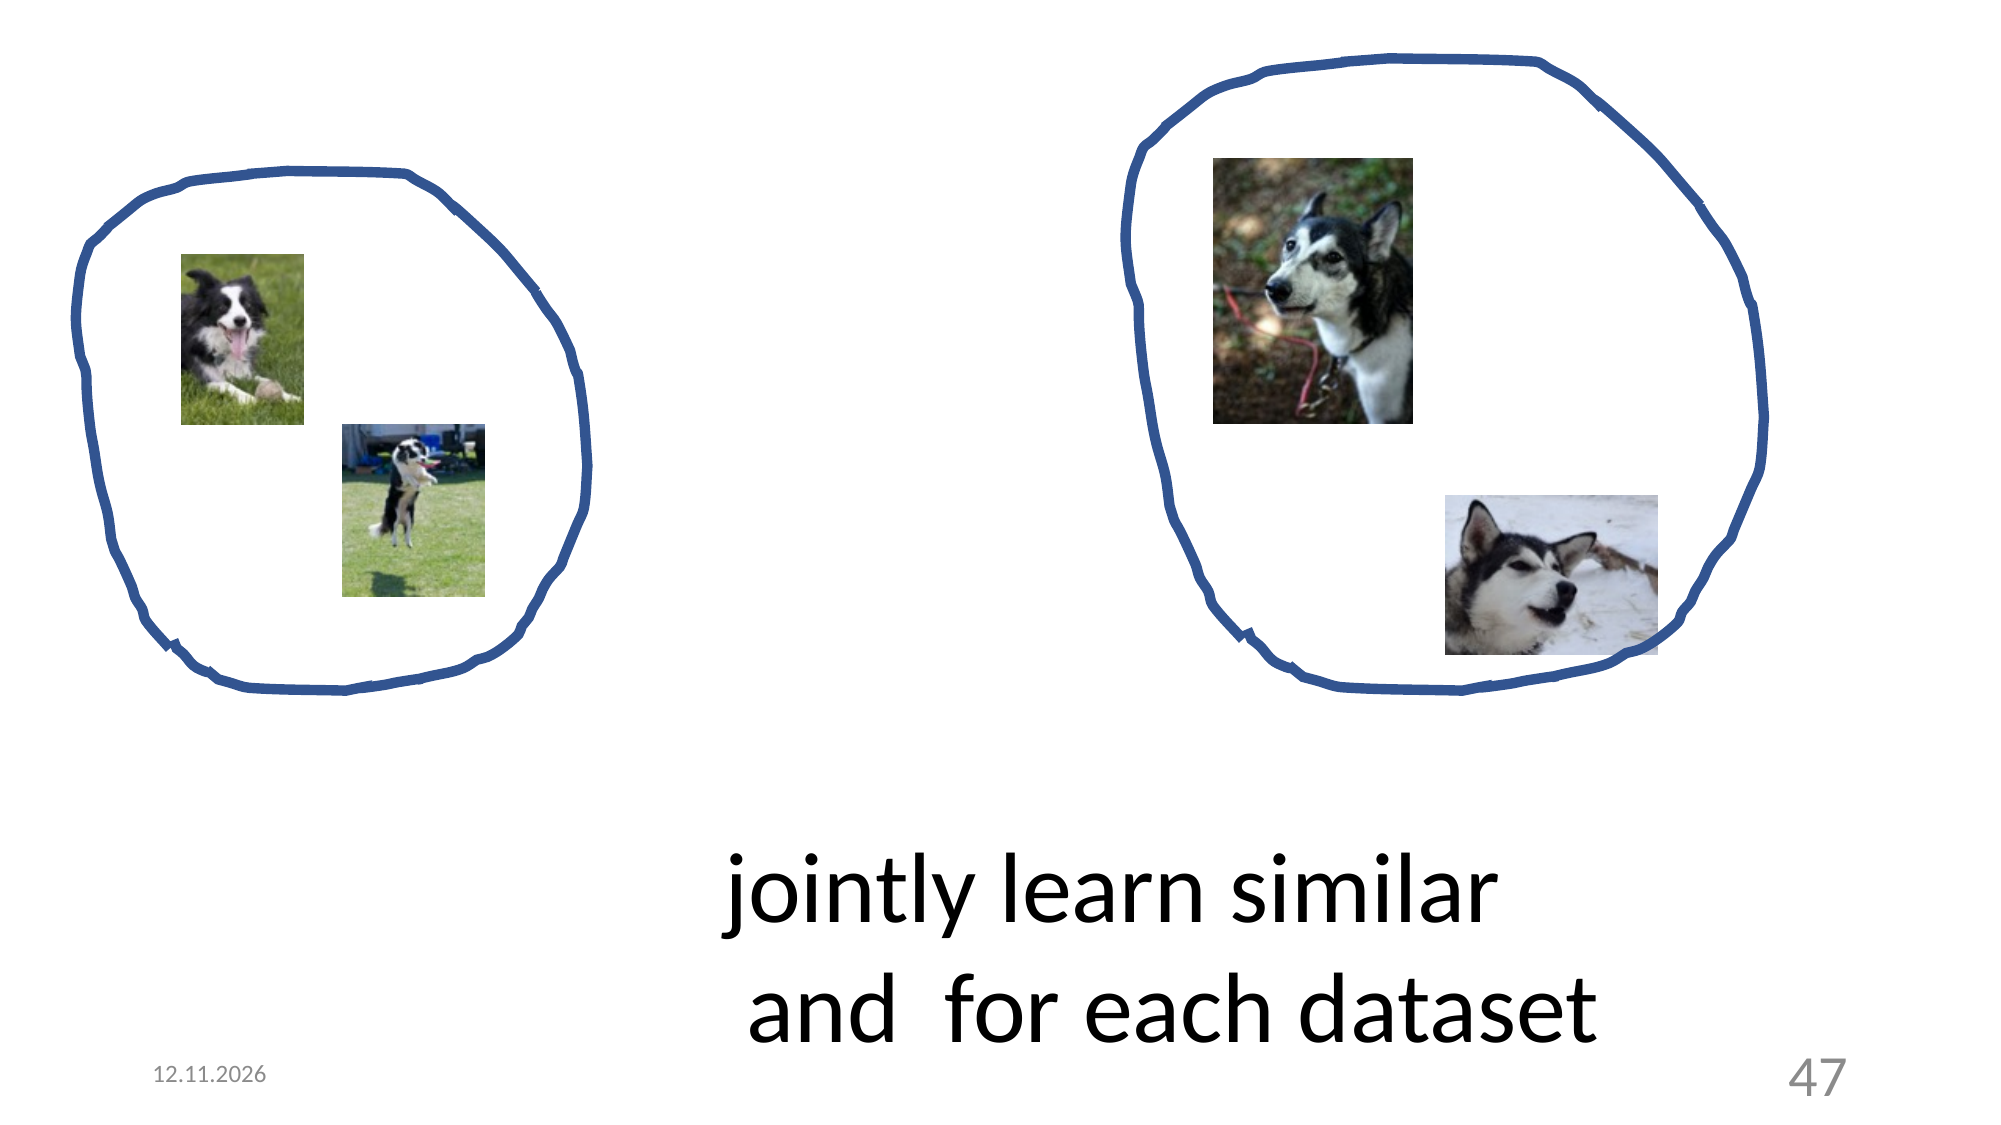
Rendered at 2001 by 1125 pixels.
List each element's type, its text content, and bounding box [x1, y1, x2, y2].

picture [342, 424, 485, 597]
picture [1213, 158, 1413, 424]
picture [181, 254, 304, 425]
slide_number 47 [1412, 1042, 1863, 1103]
text_box [1124, 57, 1766, 692]
text_box [74, 169, 589, 692]
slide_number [137, 1042, 588, 1103]
picture [1445, 495, 1658, 655]
